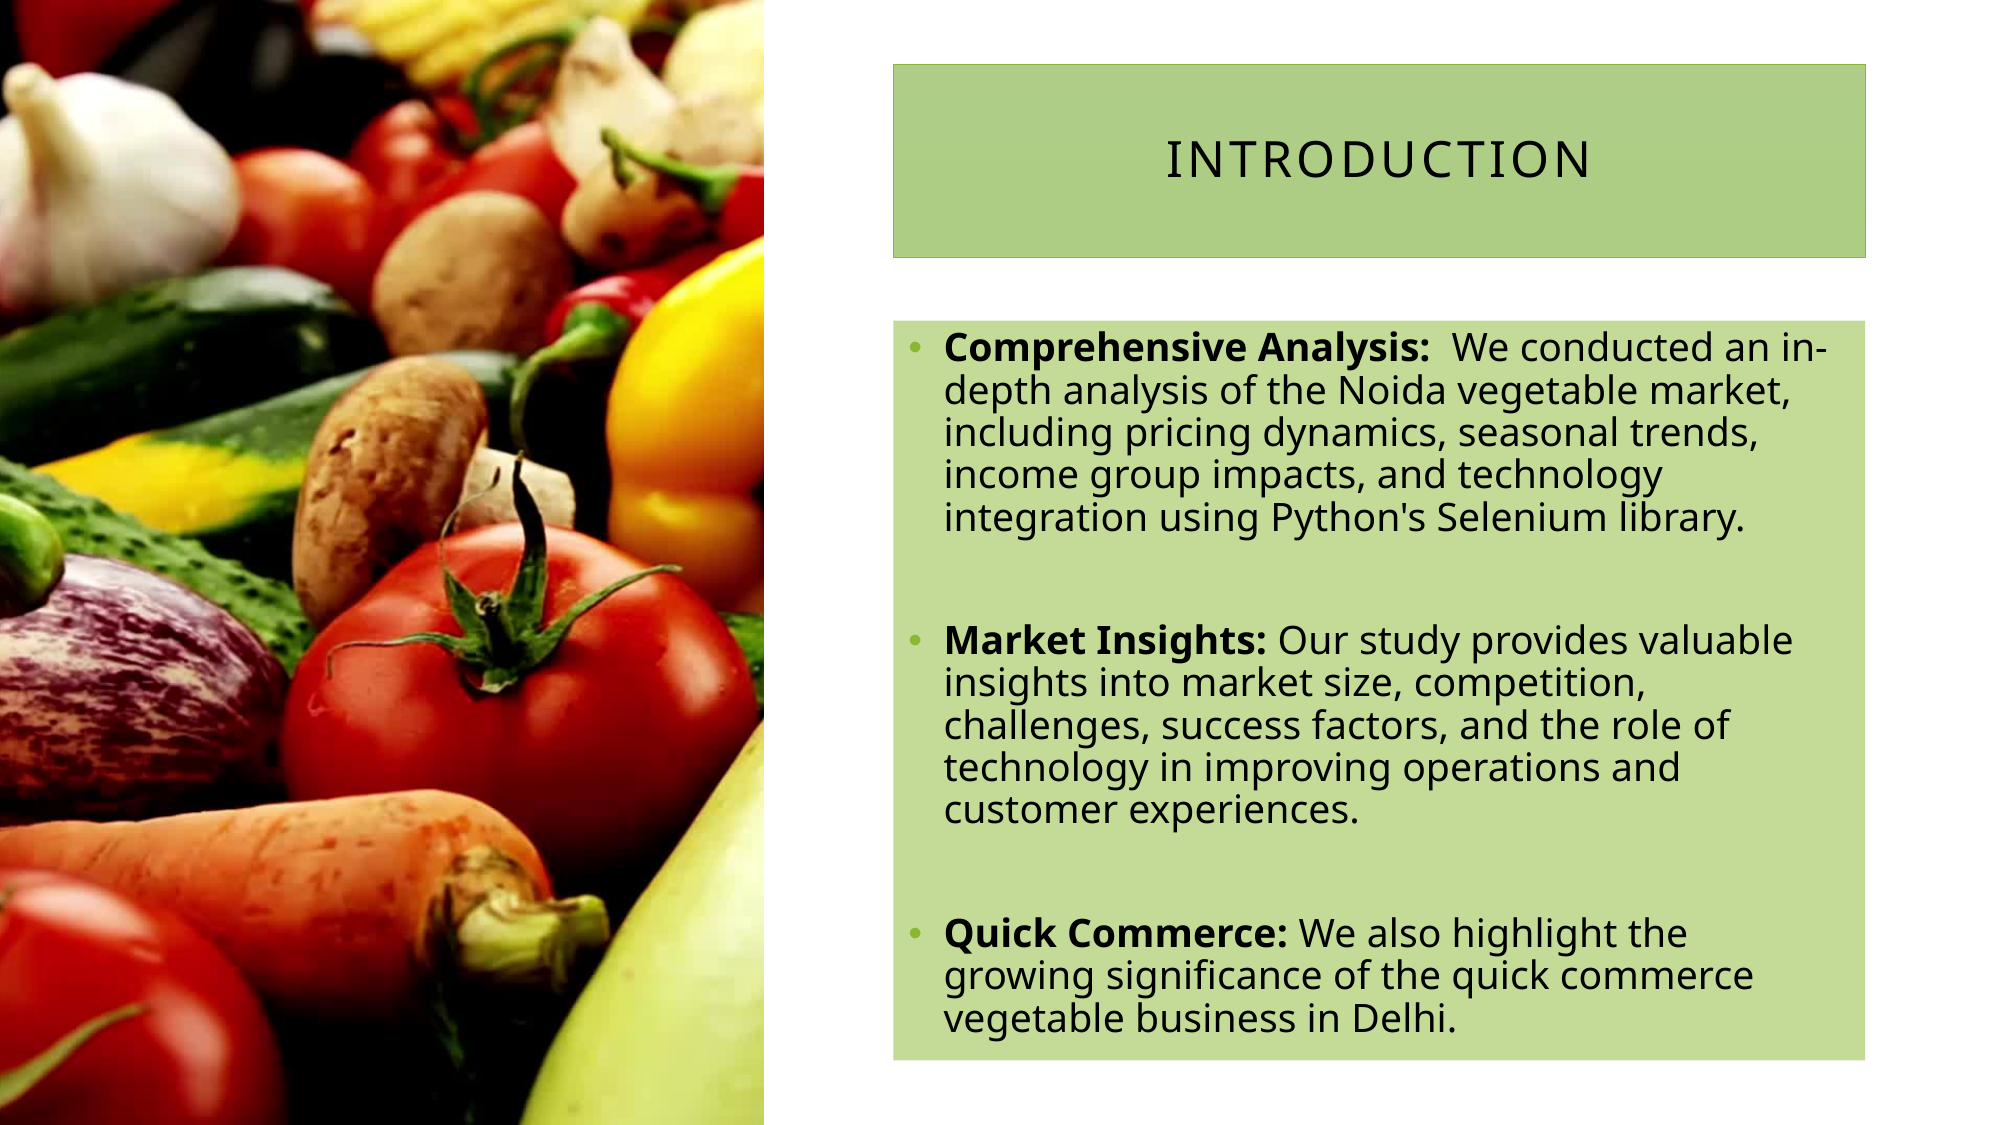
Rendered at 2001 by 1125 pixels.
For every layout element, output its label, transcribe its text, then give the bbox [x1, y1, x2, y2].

title Introduction [893, 64, 1866, 258]
picture [0, 0, 764, 1125]
list Comprehensive Analysis: We conducted an in-depth analysis of the Noida vegetable market, including pricing dynamics, seasonal trends, income group impacts, and technology integration using Python's Selenium library. Market Insights: Our study provides valuable insights into market size, competition, challenges, success factors, and the role of technology in improving operations and customer experiences. Quick Commerce: We also highlight the growing significance of the quick commerce vegetable business in Delhi. [893, 320, 1866, 1061]
